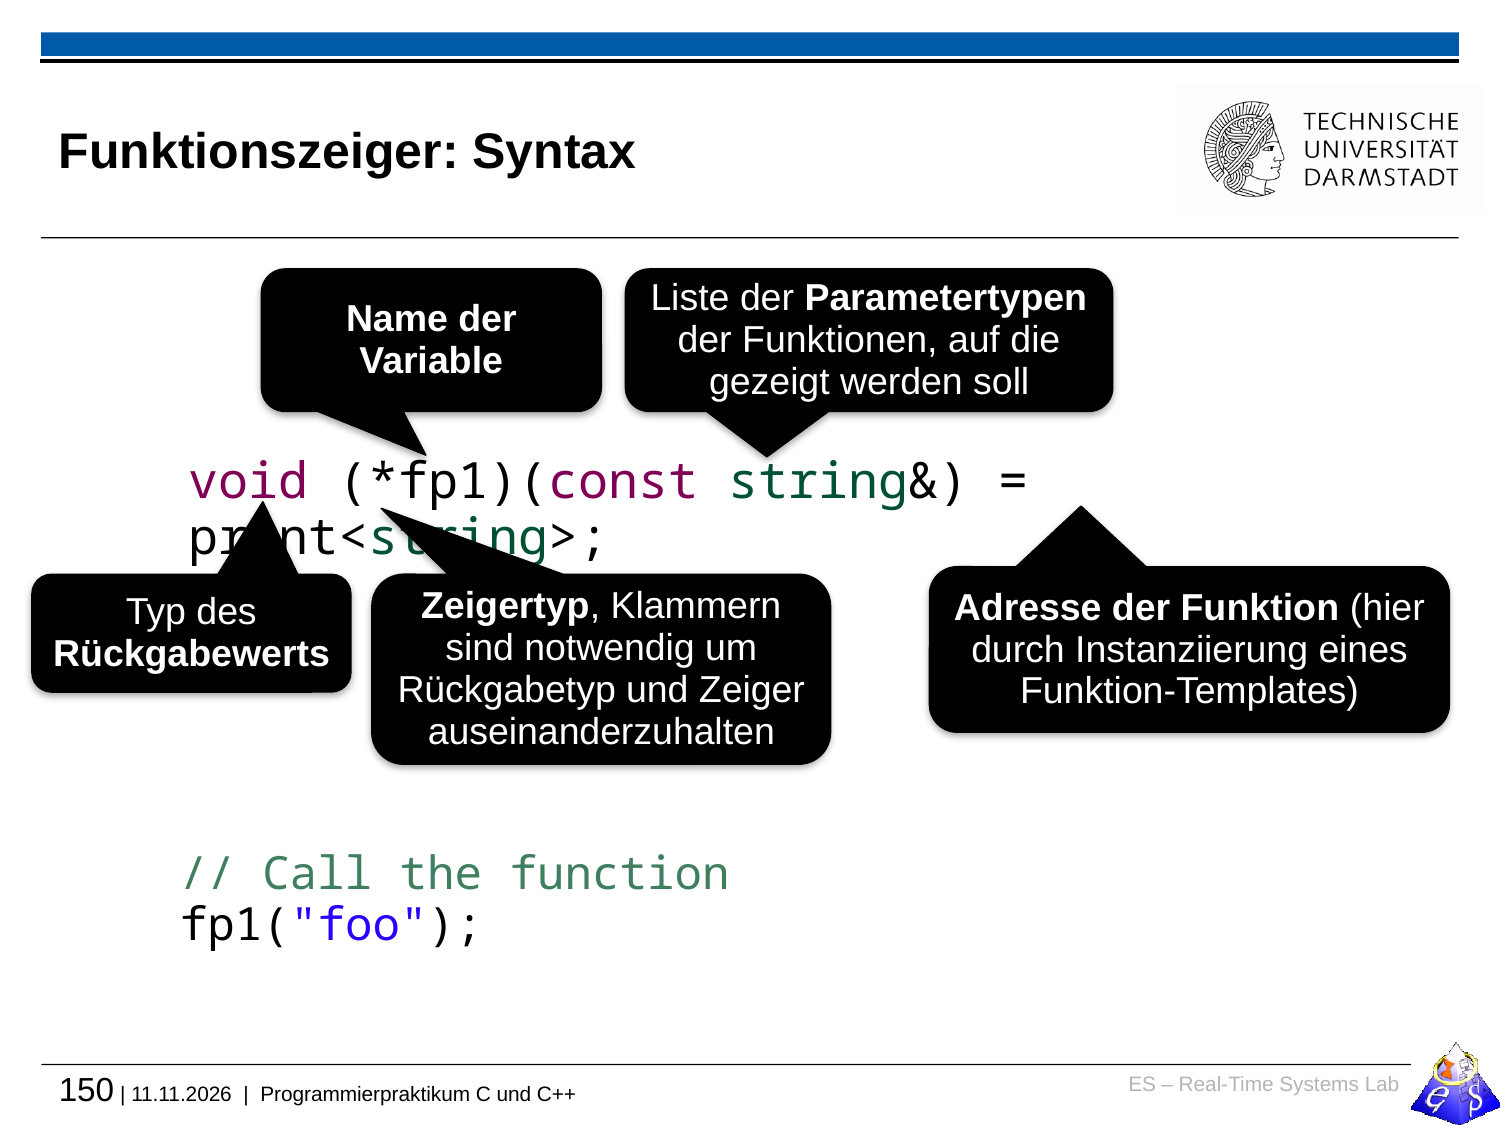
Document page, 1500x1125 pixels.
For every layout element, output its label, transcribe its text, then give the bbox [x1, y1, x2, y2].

text_box // Call the function fp1("foo"); [165, 841, 745, 959]
picture [1411, 1041, 1500, 1125]
text_box Typ des Rückgabewerts [31, 501, 352, 693]
text_box Liste der Parametertypen der Funktionen, auf die gezeigt werden soll [624, 268, 1114, 458]
title Funktionszeiger: Syntax [58, 80, 1187, 218]
text_box Adresse der Funktion (hier durch Instanziierung eines Funktion-Templates) [928, 505, 1451, 733]
text_box Name der Variable [260, 268, 603, 456]
picture [1187, 84, 1483, 214]
text_box Zeigertyp, Klammern sind notwendig um Rückgabetyp und Zeiger auseinanderzuhalten [371, 507, 832, 765]
text_box void (*fp1)(const string&) = print<string>; [173, 446, 1474, 573]
